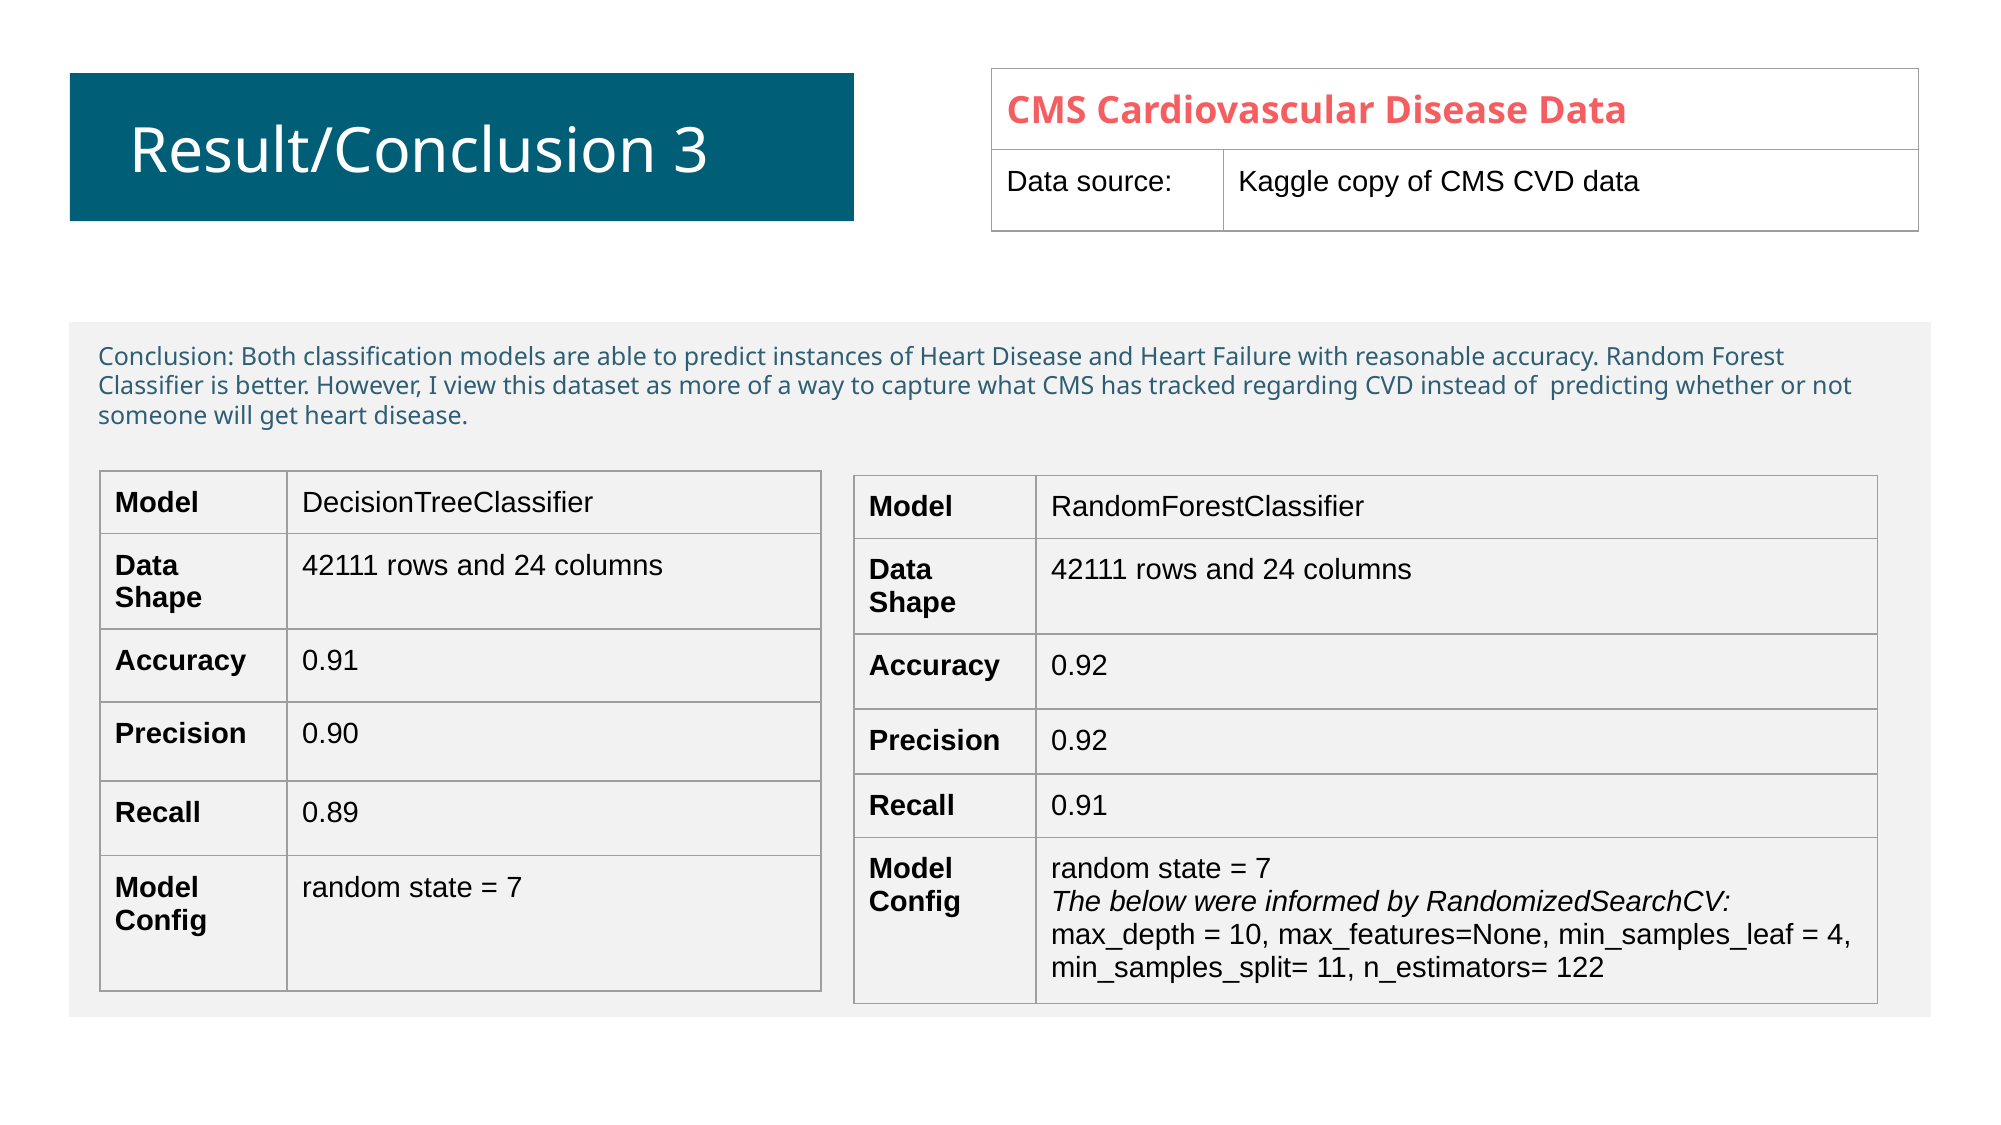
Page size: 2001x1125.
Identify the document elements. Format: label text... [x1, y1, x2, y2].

table_cell 0.91 [288, 630, 820, 701]
table_cell Accuracy [101, 630, 286, 701]
table_cell 0.92 [1037, 635, 1877, 708]
table_cell Accuracy [855, 635, 1035, 708]
text_box Result/Conclusion 3 [114, 130, 798, 164]
text_box [68, 322, 1931, 1018]
text_box [69, 73, 854, 222]
table_cell 42111 rows and 24 columns [1037, 539, 1877, 633]
table_cell 0.91 [1037, 775, 1877, 837]
table_cell Recall [101, 782, 286, 855]
table_header RandomForestClassifier [1037, 476, 1877, 538]
table_cell 0.89 [288, 782, 820, 855]
table_cell random state = 7 [288, 856, 820, 990]
table_cell Kaggle copy of CMS CVD data [1224, 150, 1918, 230]
table_cell Data Shape [855, 539, 1035, 633]
table_cell 42111 rows and 24 columns [288, 534, 820, 628]
table_header CMS Cardiovascular Disease Data [992, 69, 1918, 149]
table_header Model [101, 472, 286, 533]
table_cell Model Config [855, 838, 1035, 1003]
table_cell Precision [101, 703, 286, 780]
table_cell Data source: [992, 150, 1223, 230]
table_cell Data Shape [101, 534, 286, 628]
table_cell Recall [855, 775, 1035, 837]
table_cell 0.92 [1037, 710, 1877, 773]
table_header DecisionTreeClassifier [288, 472, 820, 533]
text_box Conclusion: Both classification models are able to predict instances of Heart Disease and Heart Failure with reasonable accuracy. Random Forest Classifier is better. However, I view this dataset as more of a way to capture what CMS has tracked regarding CVD instead of predicting whether or not someone will get heart disease. [83, 324, 1892, 445]
table_cell Model Config [101, 856, 286, 990]
table_cell 0.90 [288, 703, 820, 780]
table_cell Precision [855, 710, 1035, 773]
table_cell random state = 7 The below were informed by RandomizedSearchCV: max_depth = 10, max_features=None, min_samples_leaf = 4, min_samples_split= 11, n_estimators= 122 [1037, 838, 1877, 1003]
table_header Model [855, 476, 1035, 538]
